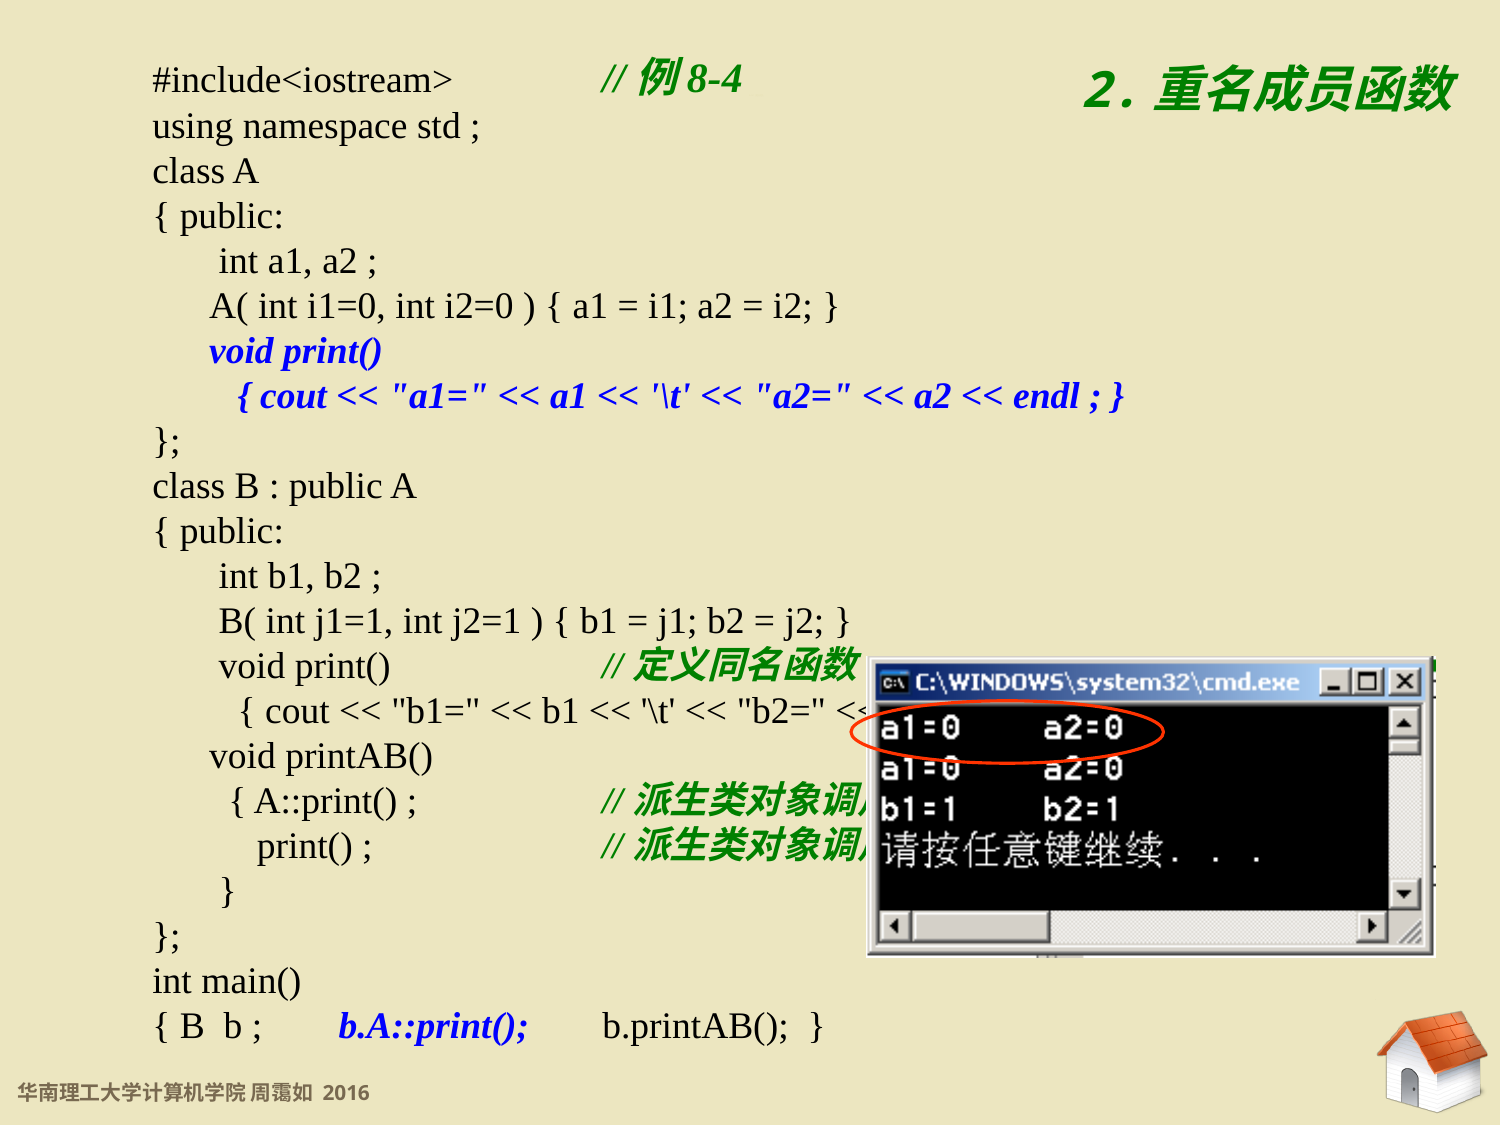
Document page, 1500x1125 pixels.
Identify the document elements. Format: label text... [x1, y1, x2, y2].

text_box #include<iostream> //例8-4 using namespace std ; class A { public: int a1, a2 ; A( int i1=0, int i2=0 ) { a1 = i1; a2 = i2; } void print() { cout << "a1=" << a1 << '\t' << "a2=" << a2 << endl ; } }; class B : public A { public: int b1, b2 ; B( int j1=1, int j2=1 ) { b1 = j1; b2 = j2; } void print() //定义同名函数 { cout << "b1=" << b1 << '\t' << "b2=" << b2 << endl ; } void printAB() { A::print() ; //派生类对象调用基类版本同名成员函数 print() ; //派生类对象调用自身的成员函数 } }; int main() { B b ; b.A::print(); b.printAB(); } [137, 275, 1300, 1054]
picture [866, 656, 1436, 958]
title 8.2.2 重名成员 [137, 87, 1375, 275]
text_box [850, 721, 861, 743]
text_box 2.重名成员函数 [1065, 49, 1468, 125]
picture [1375, 999, 1488, 1124]
text_box #include<iostream> //例8-4 using namespace std ; class A { public: int a1, a2 ; A( int i1=0, int i2=0 ) { a1 = i1; a2 = i2; } void print() { cout << "a1=" << a1 << '\t' << "a2=" << a2 << endl ; } }; class B : public A { public: int b1, b2 ; B( int j1=1, int j2=1 ) { b1 = j1; b2 = j2; } void print() //定义同名函数 { cout << "b1=" << b1 << '\t' << "b2=" << b2 << endl ; } void printAB() { A::print() ; //派生类对象调用基类版本同名成员函数 print() ; //派生类对象调用自身的成员函数 } }; int main() { B b ; b.A::print(); b.printAB(); } [137, 43, 1300, 87]
